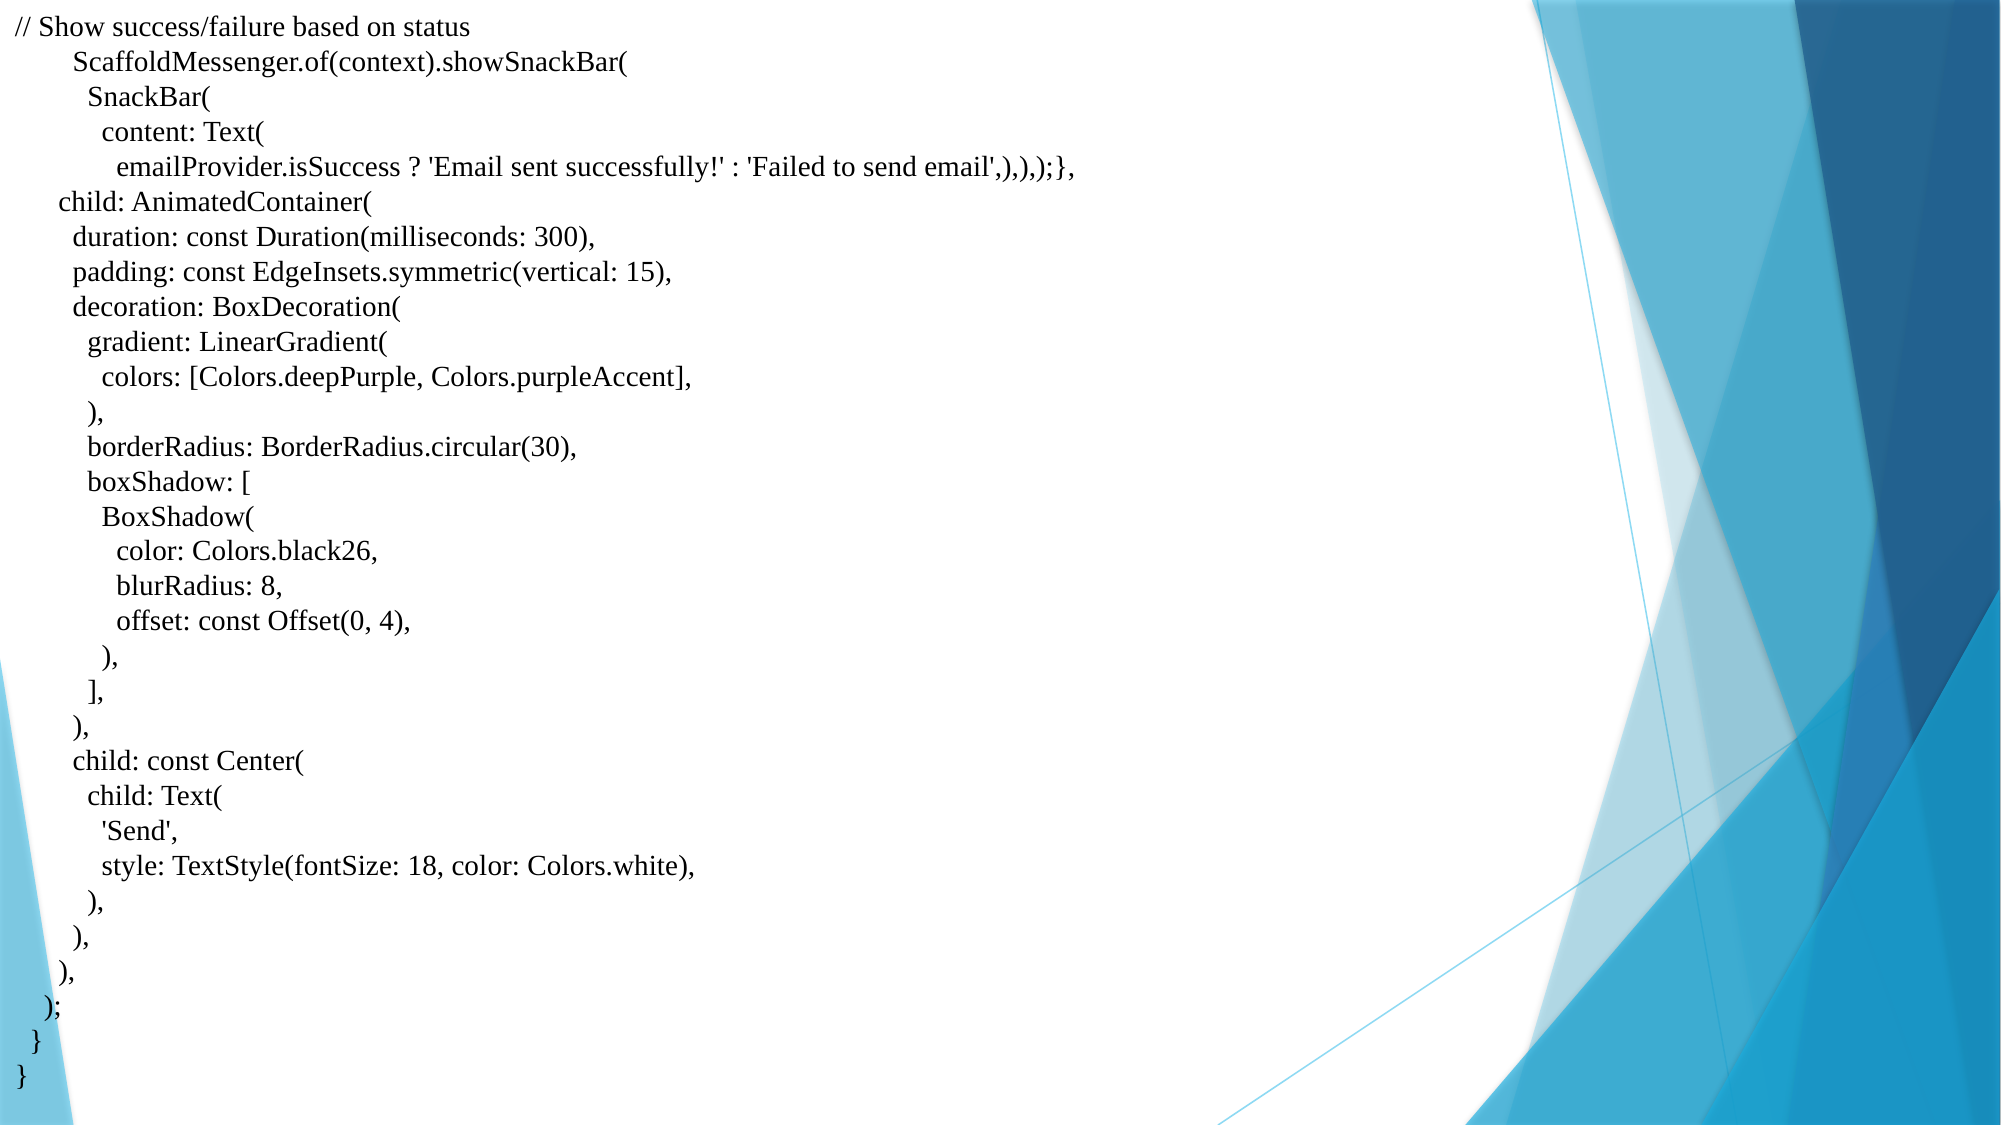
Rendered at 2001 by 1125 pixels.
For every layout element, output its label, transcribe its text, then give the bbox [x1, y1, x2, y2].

text_box // Show success/failure based on status ScaffoldMessenger.of(context).showSnackBar( SnackBar( content: Text( emailProvider.isSuccess ? 'Email sent successfully!' : 'Failed to send email',),),);}, child: AnimatedContainer( duration: const Duration(milliseconds: 300), padding: const EdgeInsets.symmetric(vertical: 15), decoration: BoxDecoration( gradient: LinearGradient( colors: [Colors.deepPurple, Colors.purpleAccent], ), borderRadius: BorderRadius.circular(30), boxShadow: [ BoxShadow( color: Colors.black26, blurRadius: 8, offset: const Offset(0, 4), ), ], ), child: const Center( child: Text( 'Send', style: TextStyle(fontSize: 18, color: Colors.white), ), ), ), ); } } [0, 0, 1502, 1099]
